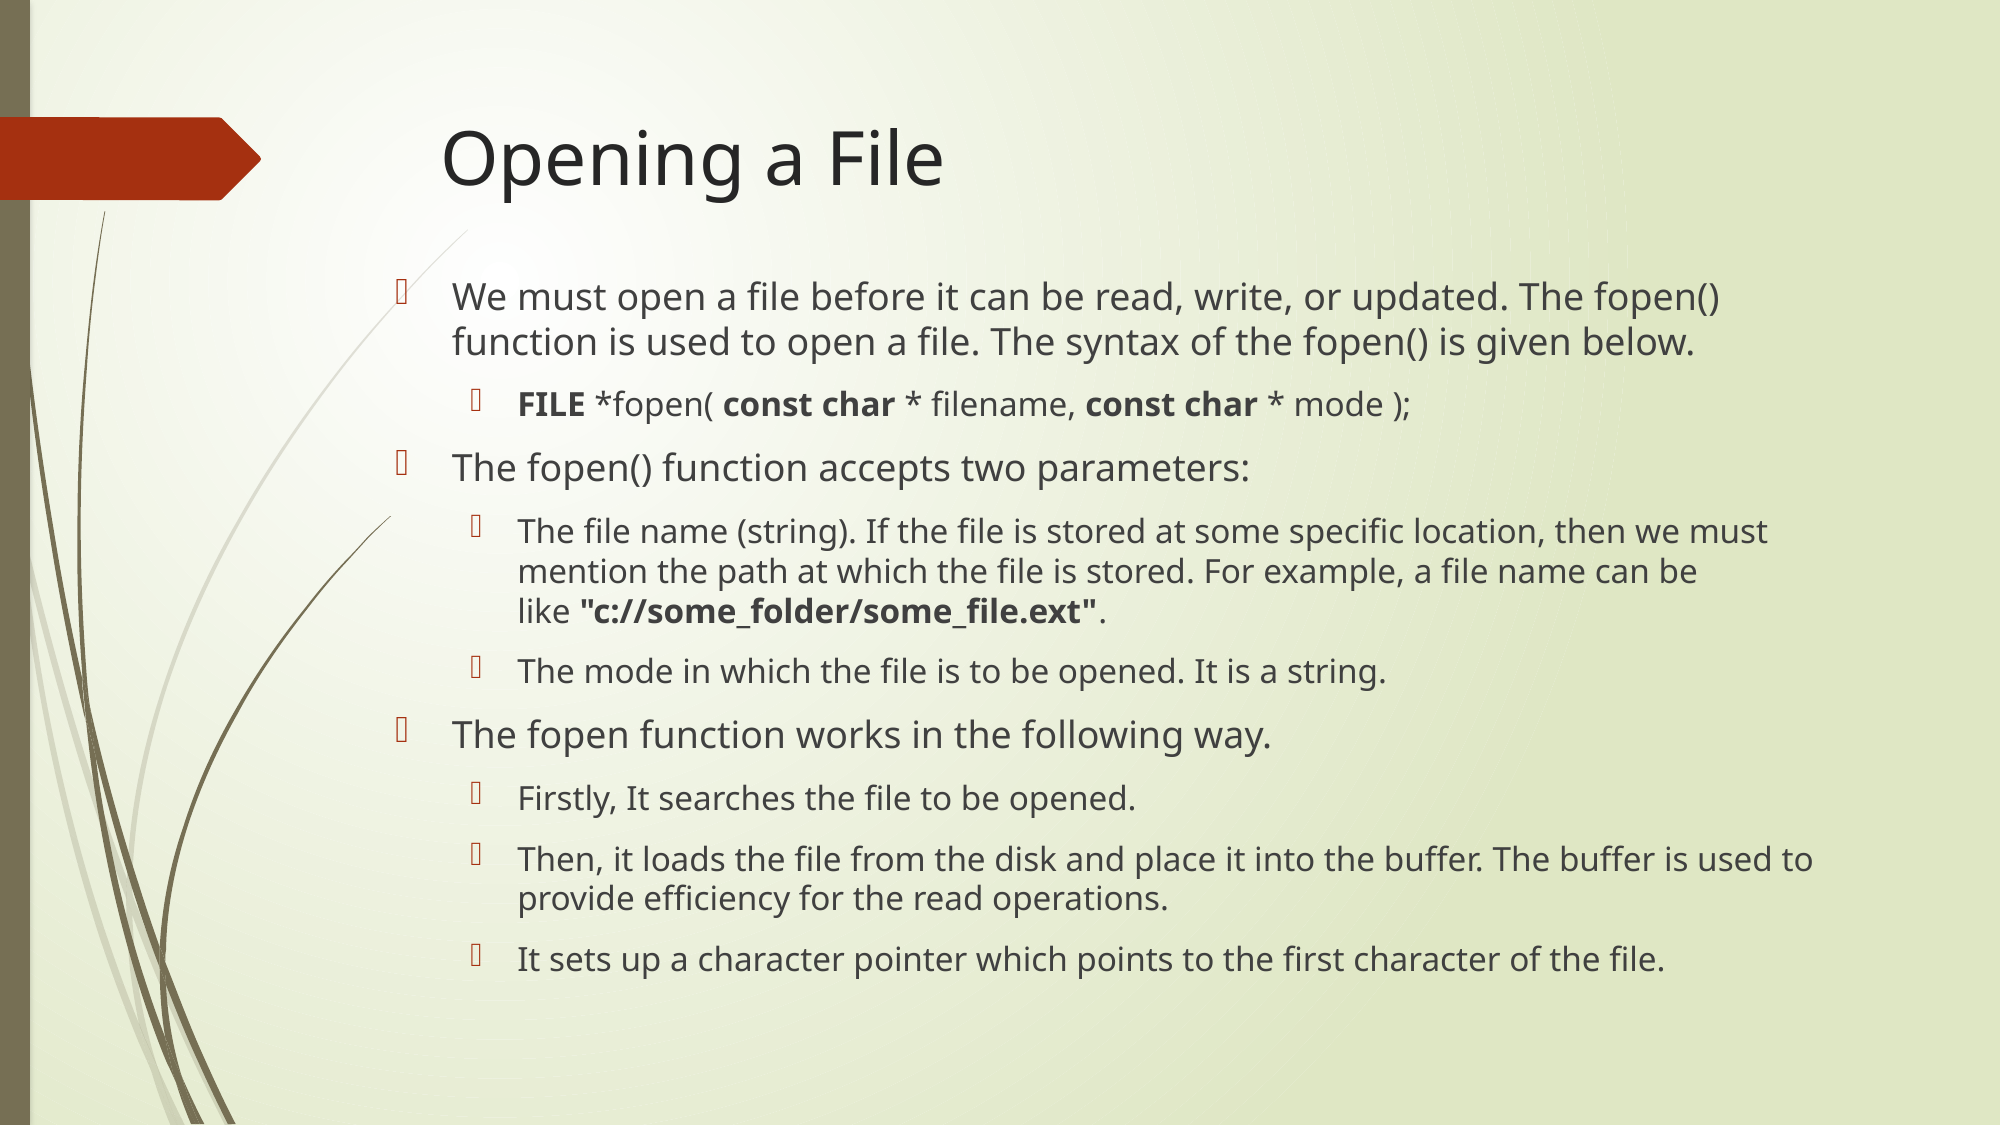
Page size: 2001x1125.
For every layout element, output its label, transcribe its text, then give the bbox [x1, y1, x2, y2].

title Opening a File [425, 102, 1888, 265]
list We must open a file before it can be read, write, or updated. The fopen() function is used to open a file. The syntax of the fopen() is given below. FILE *fopen( const char * filename, const char * mode ); The fopen() function accepts two parameters: The file name (string). If the file is stored at some specific location, then we must mention the path at which the file is stored. For example, a file name can be like "c://some_folder/some_file.ext". The mode in which the file is to be opened. It is a string. The fopen function works in the following way. Firstly, It searches the file to be opened. Then, it loads the file from the disk and place it into the buffer. The buffer is used to provide efficiency for the read operations. It sets up a character pointer which points to the first character of the file. [380, 265, 1888, 1019]
